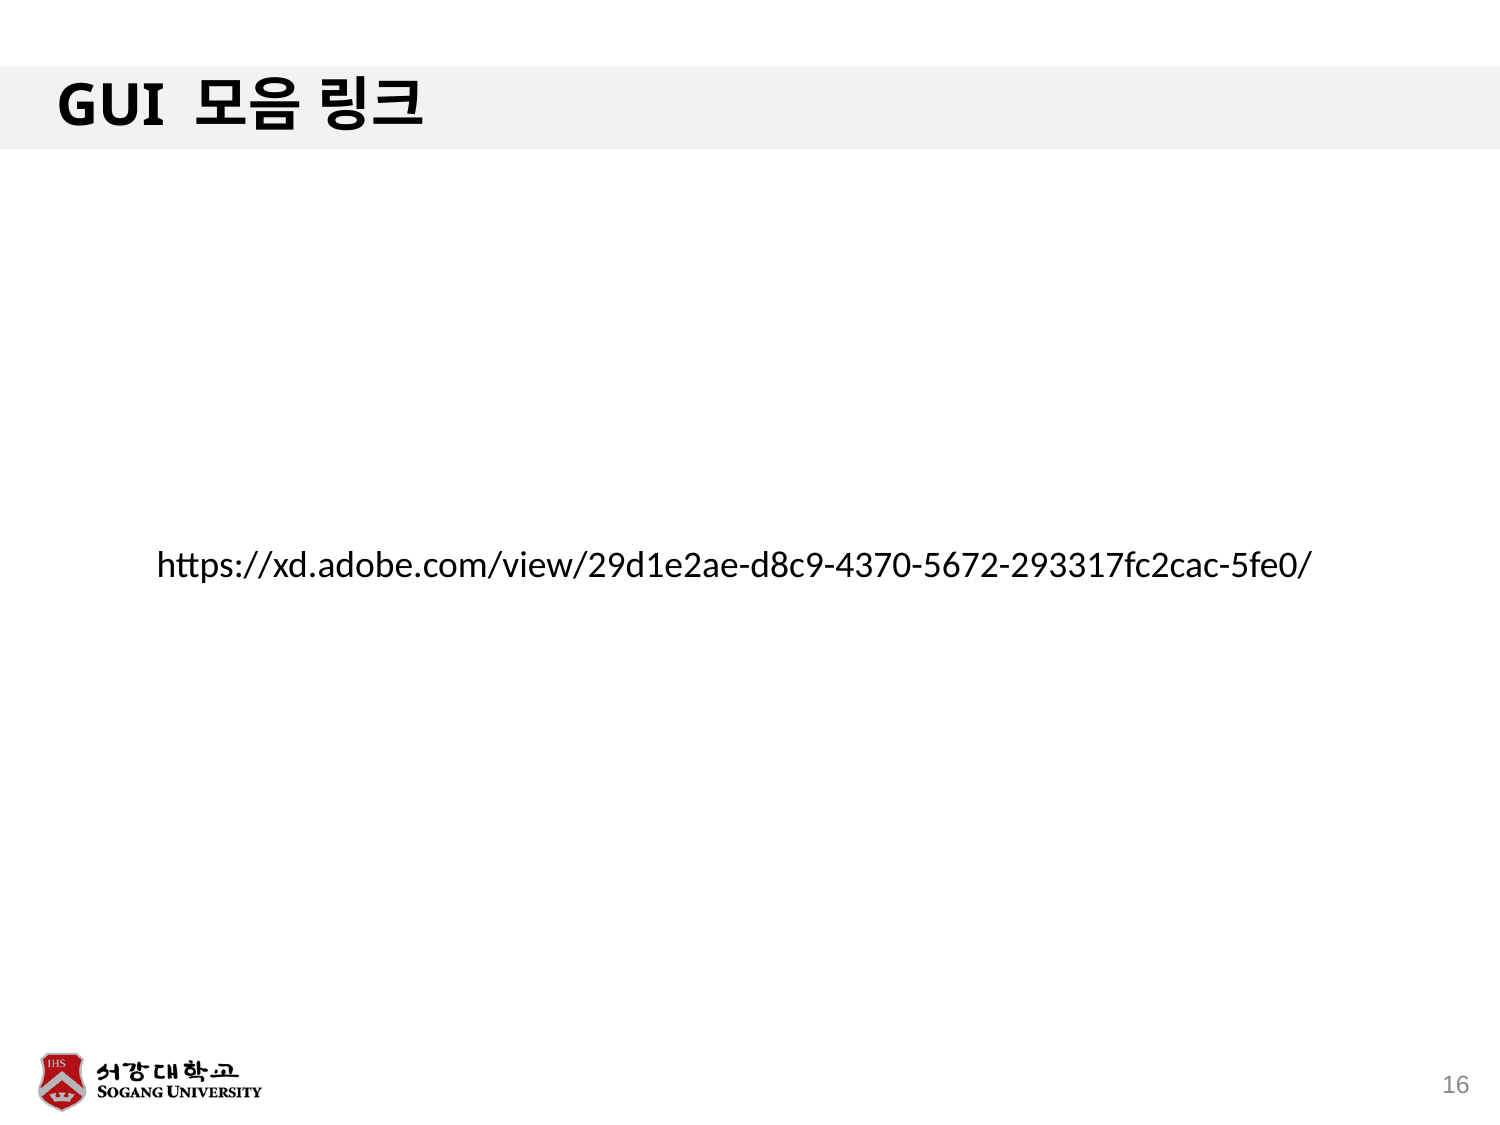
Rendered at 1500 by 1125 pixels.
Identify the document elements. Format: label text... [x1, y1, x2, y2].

picture [0, 1031, 294, 1125]
slide_number 16 [1147, 1053, 1485, 1114]
title GUI 모음 링크 [41, 64, 1459, 149]
text_box https://xd.adobe.com/view/29d1e2ae-d8c9-4370-5672-293317fc2cac-5fe0/ [141, 532, 1358, 592]
